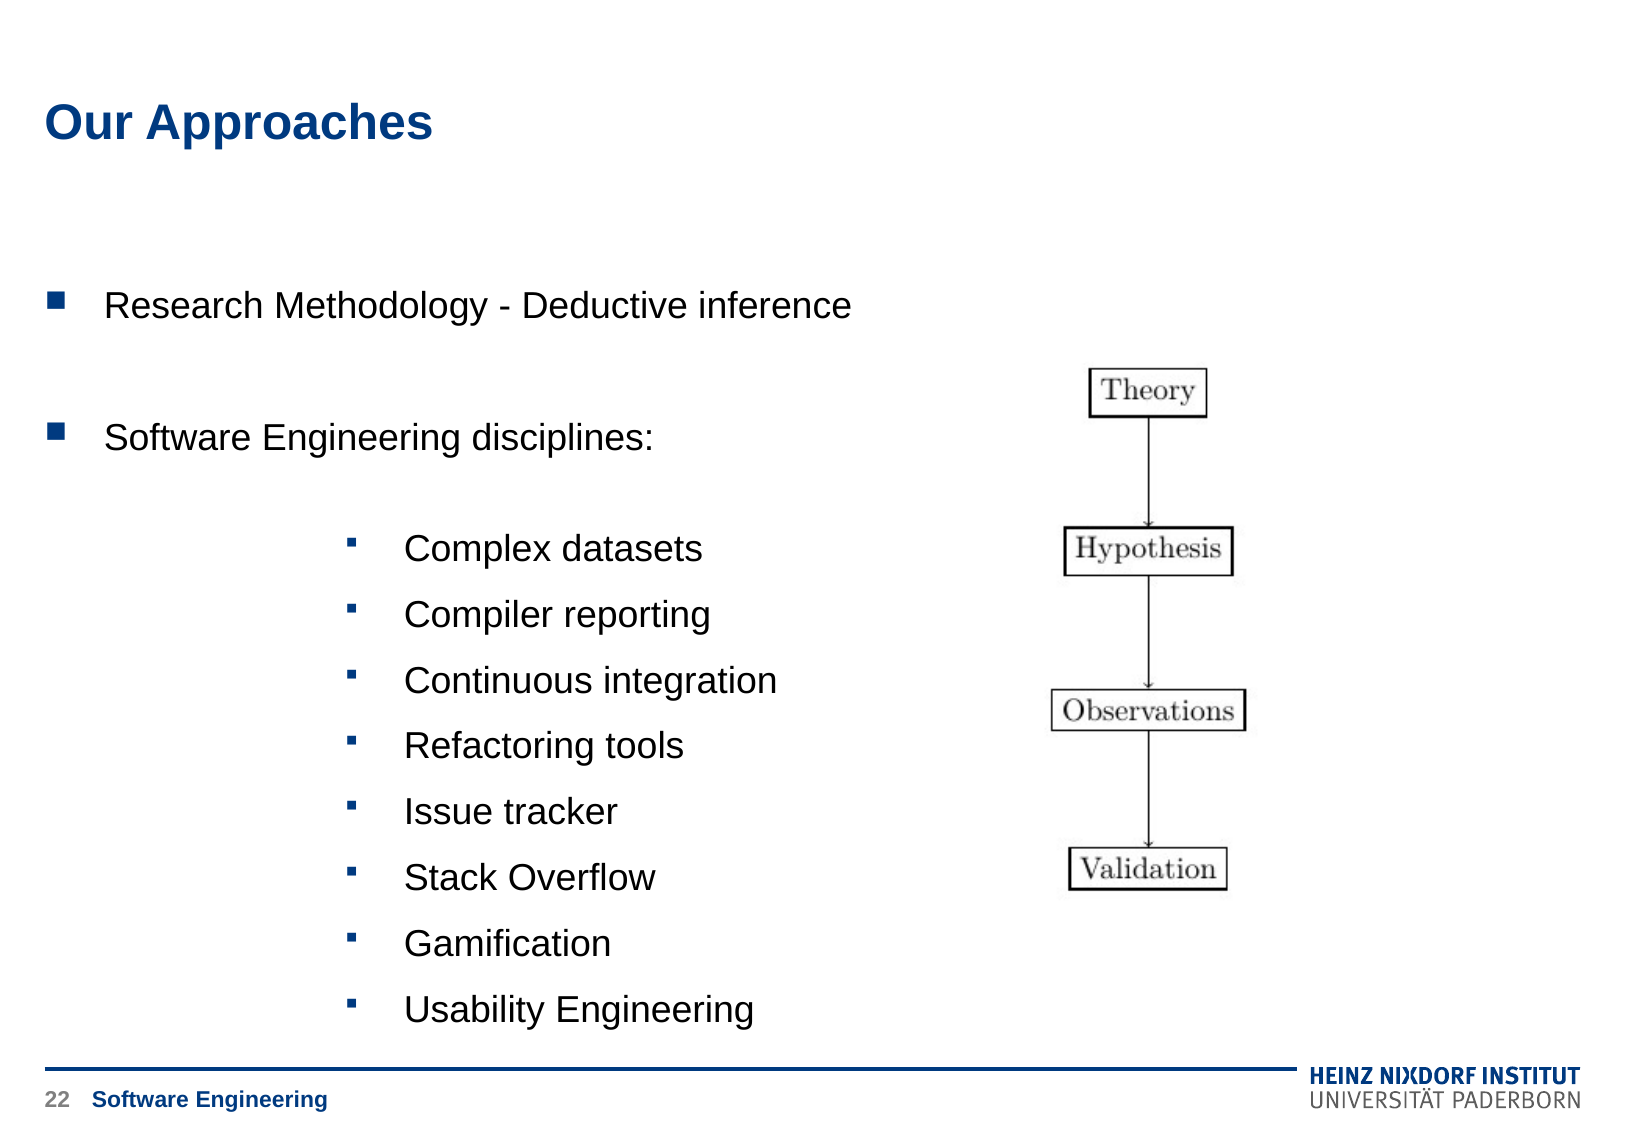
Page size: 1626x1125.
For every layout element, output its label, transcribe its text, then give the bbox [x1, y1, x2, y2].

list Research Methodology - Deductive inference Software Engineering disciplines: Complex datasets Compiler reporting Continuous integration Refactoring tools Issue tracker Stack Overflow Gamification Usability Engineering [44, 208, 1581, 1047]
slide_number 22 [44, 1079, 91, 1118]
picture [894, 336, 1418, 913]
footer Software Engineering [91, 1079, 915, 1118]
title Our Approaches [44, 30, 1581, 208]
